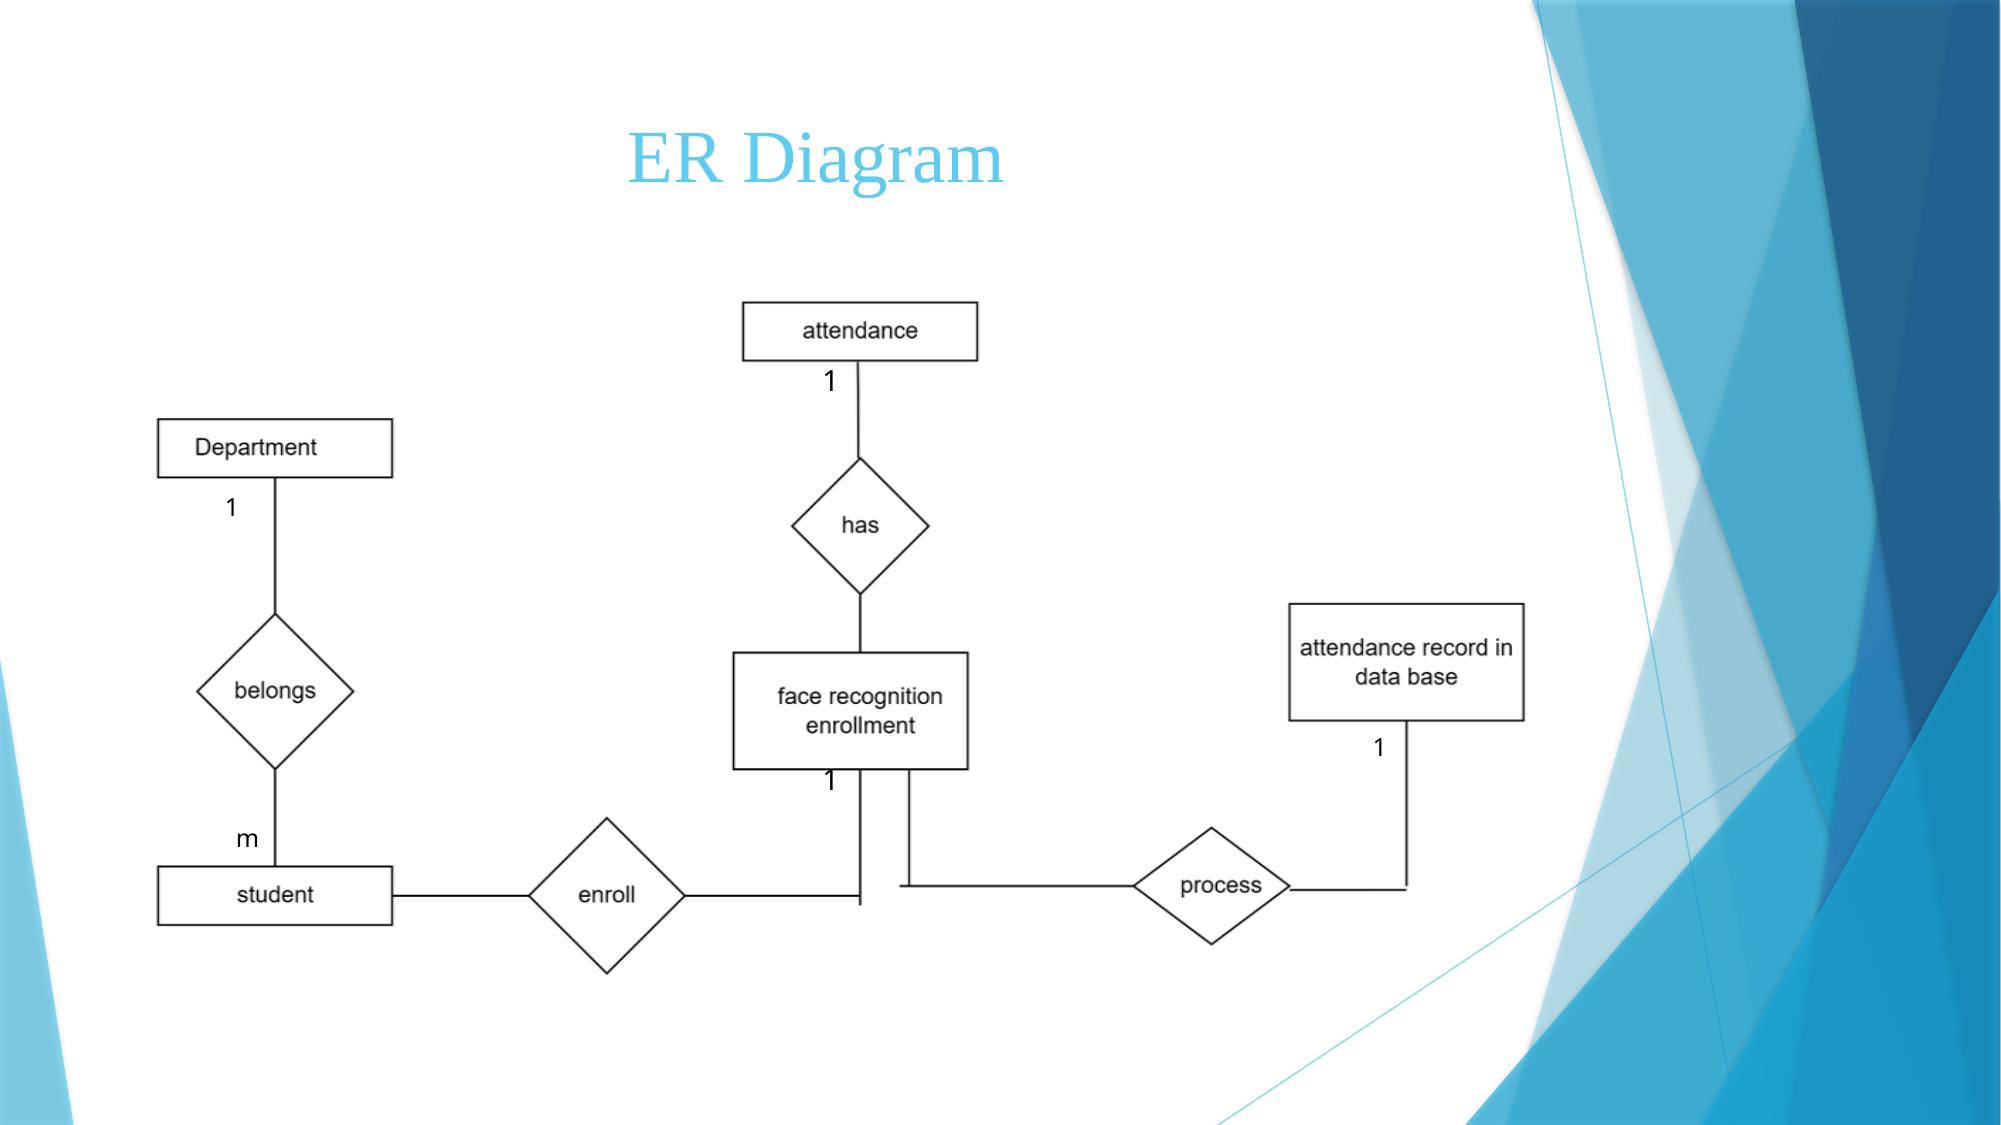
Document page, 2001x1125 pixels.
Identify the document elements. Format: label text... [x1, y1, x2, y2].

title ER Diagram [111, 99, 1522, 256]
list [138, 281, 1556, 994]
